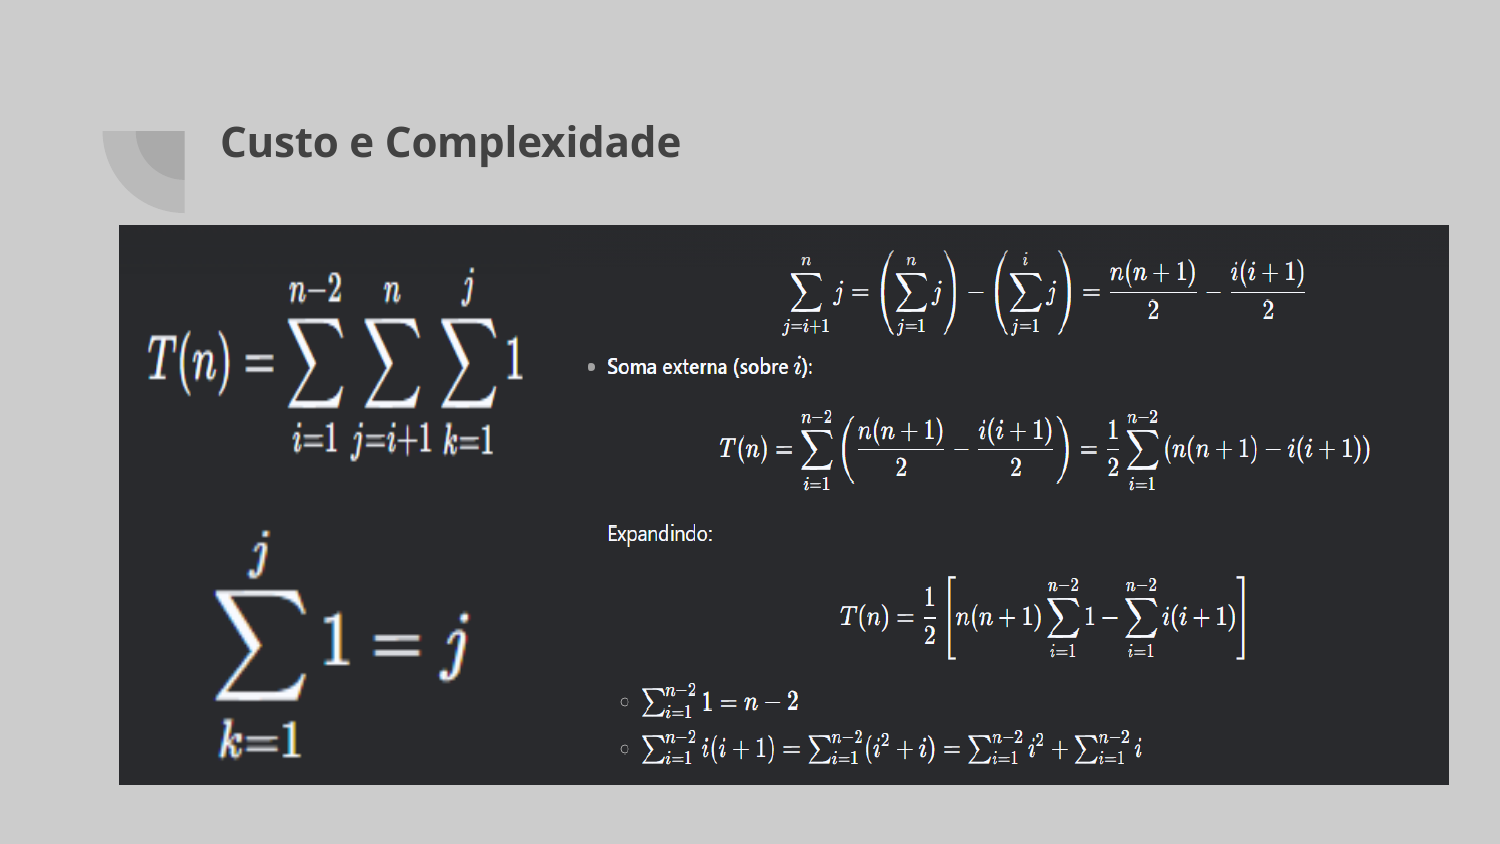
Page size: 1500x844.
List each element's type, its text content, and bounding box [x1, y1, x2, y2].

picture [119, 225, 1450, 785]
title Custo e Complexidade [205, 97, 1467, 186]
